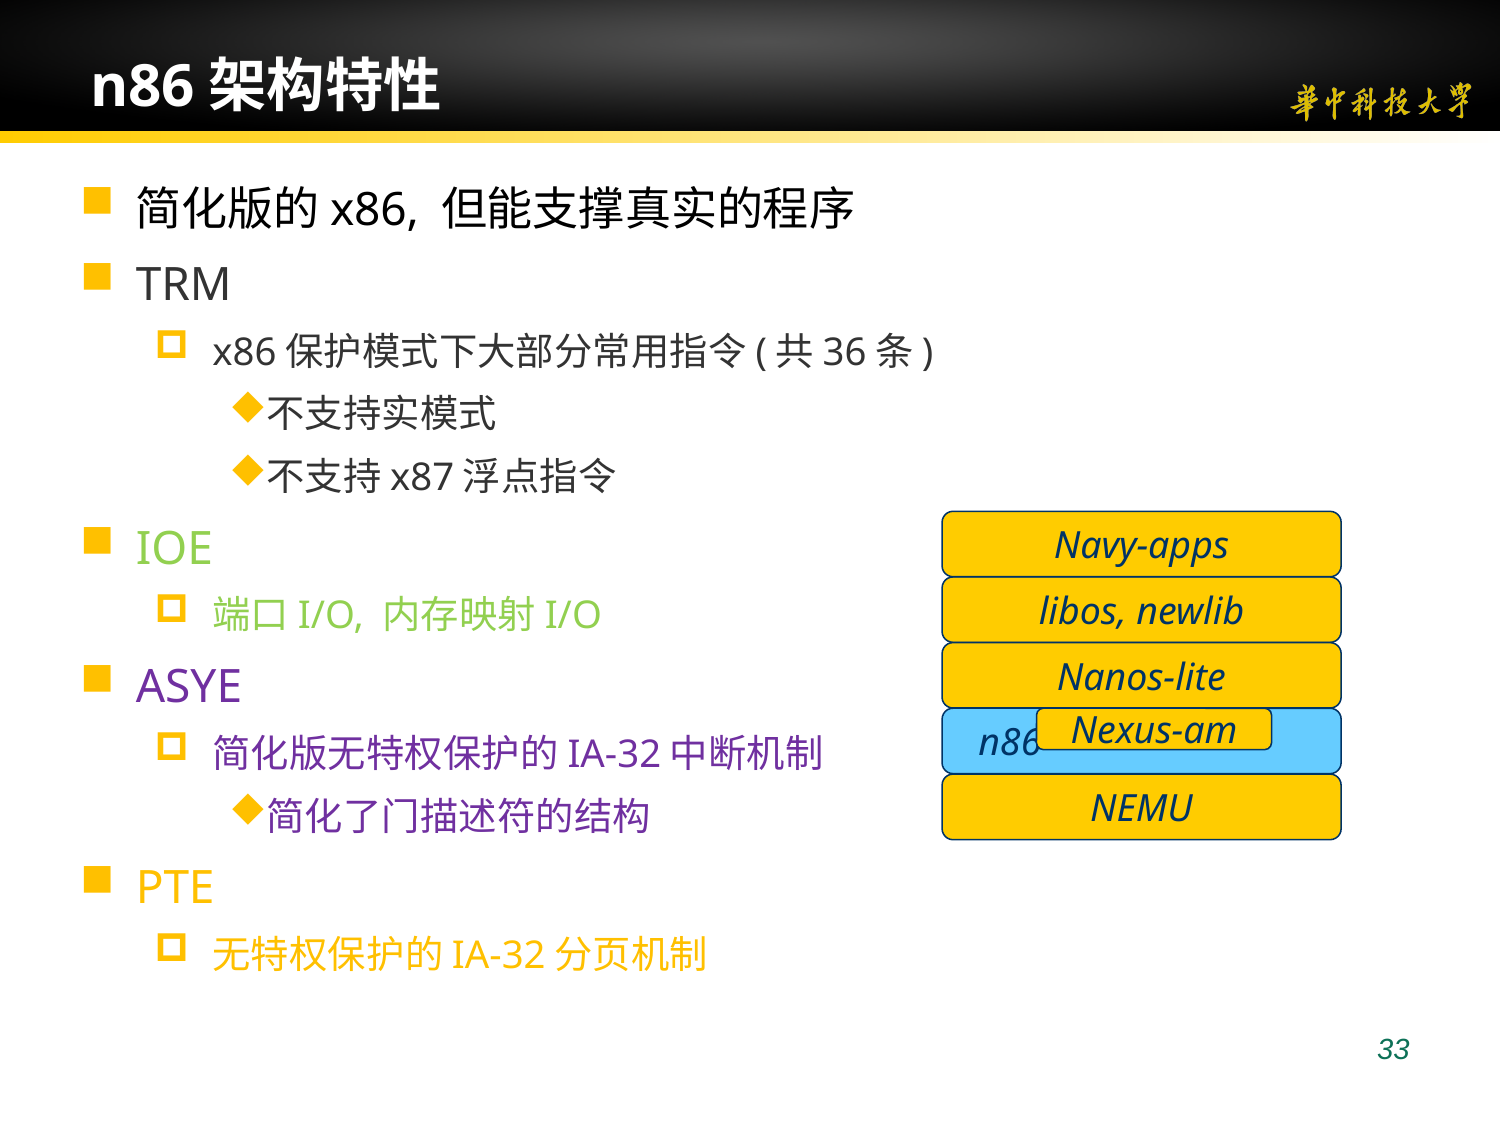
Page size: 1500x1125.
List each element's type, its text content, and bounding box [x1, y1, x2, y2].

slide_number 33 [1257, 1023, 1425, 1102]
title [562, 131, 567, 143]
text_box AM [738, 131, 744, 143]
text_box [941, 511, 1342, 840]
list 简化版的x86, 但能支撑真实的程序 TRM x86保护模式下大部分常用指令(共36条) 不支持实模式 不支持x87浮点指令 IOE 端口I/O, 内存映射I/O ASYE 简化版无特权保护的IA-32中断机制 简化了门描述符的结构 PTE 无特权保护的IA-32分页机制 [64, 160, 1414, 988]
title n86架构特性 [75, 35, 1425, 131]
picture [0, 0, 1500, 131]
slide_number 35 [650, 131, 655, 143]
